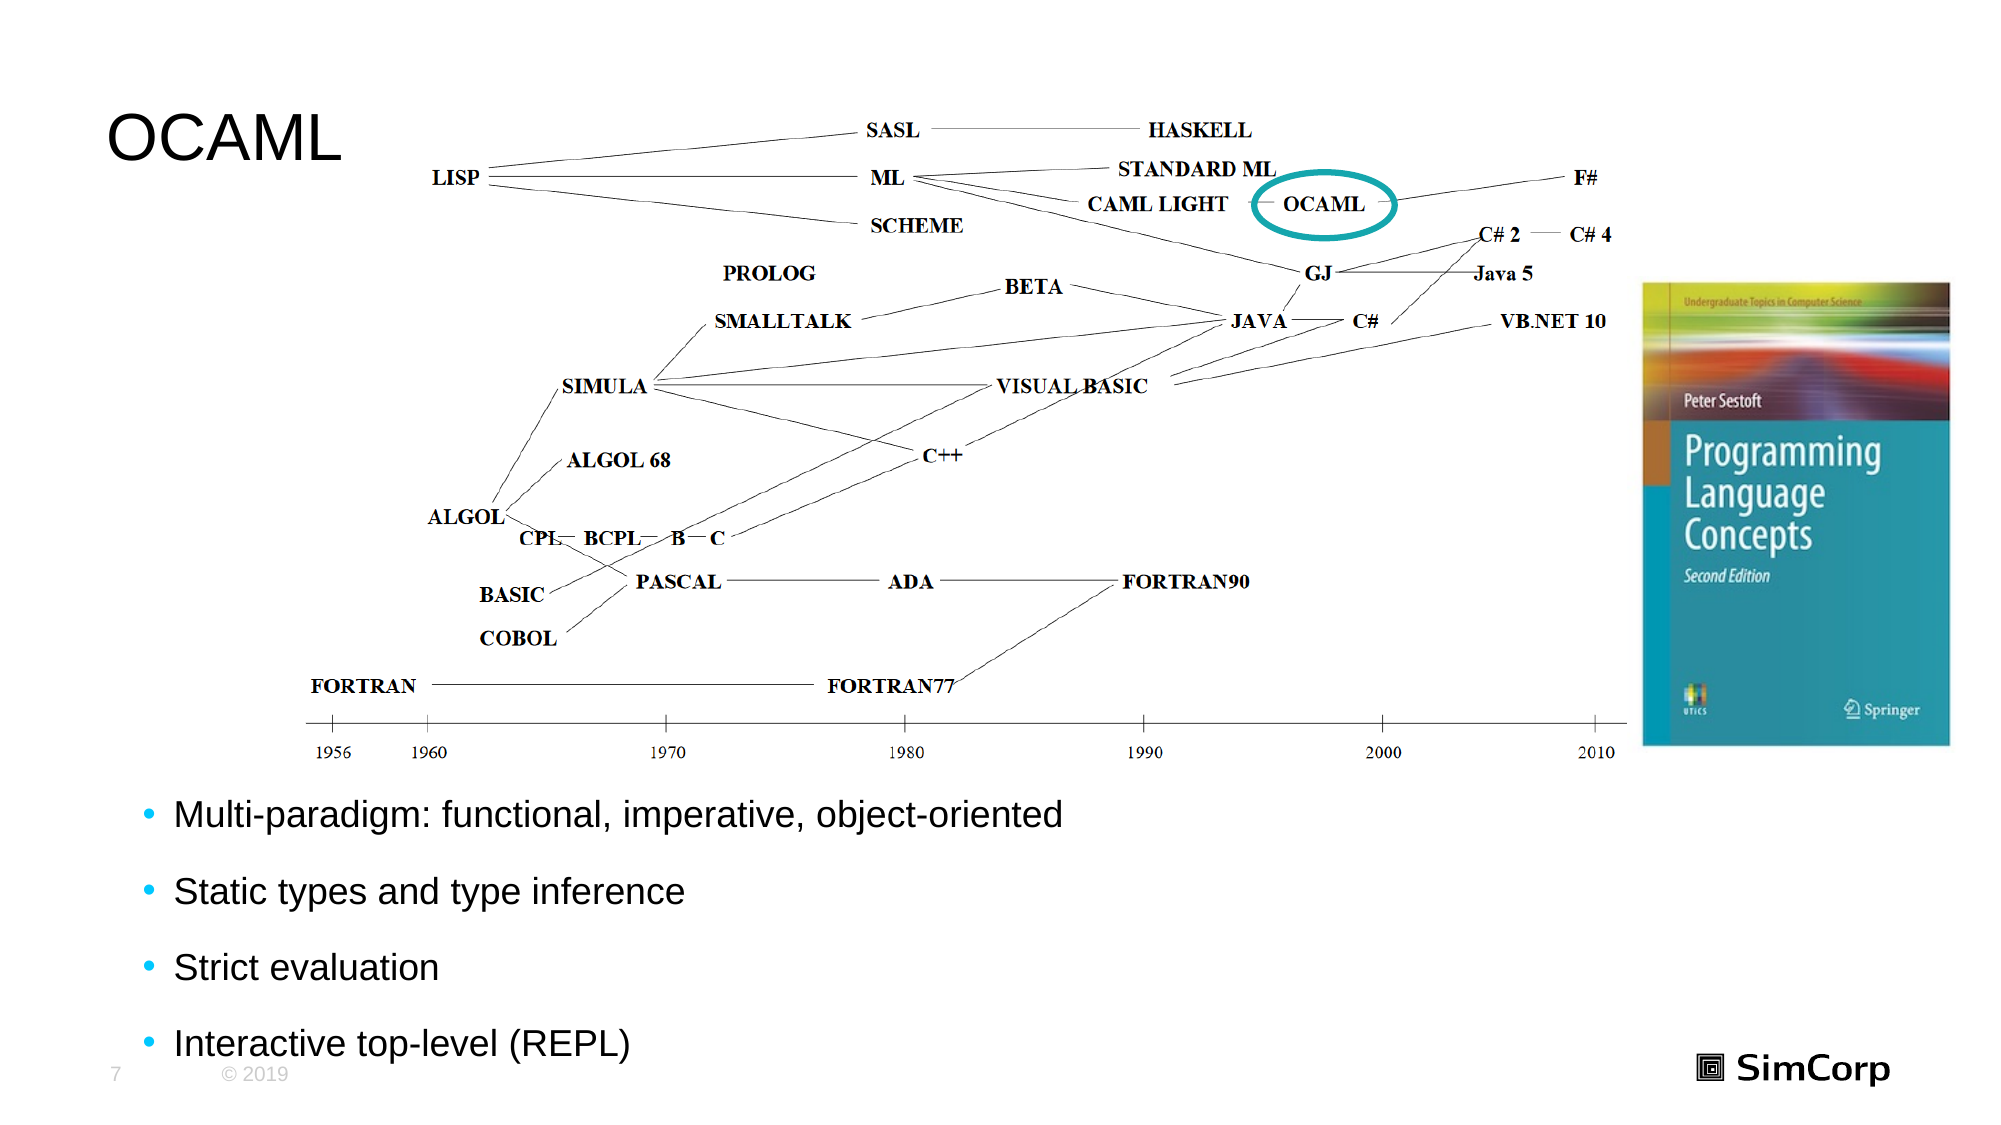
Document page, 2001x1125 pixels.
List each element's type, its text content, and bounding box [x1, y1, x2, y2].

title OCaml [106, 0, 1892, 174]
picture [293, 45, 1966, 775]
slide_number 7 [110, 1042, 222, 1103]
list Multi-paradigm: functional, imperative, object-oriented Static types and type inference Strict evaluation Interactive top-level (REPL) [142, 790, 1104, 1022]
